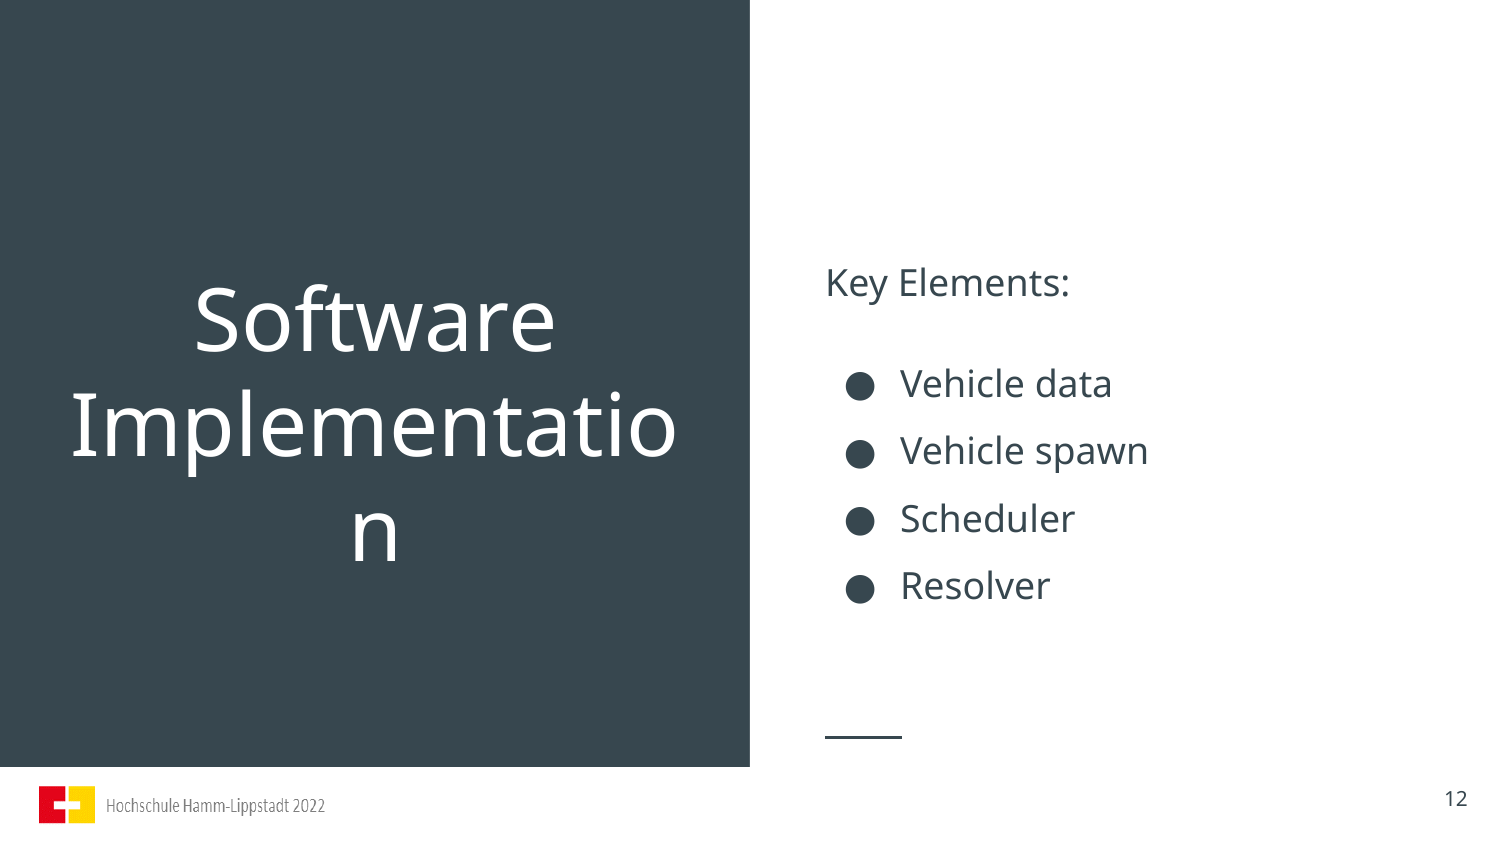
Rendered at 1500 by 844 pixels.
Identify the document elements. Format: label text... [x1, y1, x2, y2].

list Key Elements: Vehicle data Vehicle spawn Scheduler Resolver [810, 118, 1440, 725]
title Software Implementation [43, 284, 708, 560]
picture [0, 767, 1500, 844]
